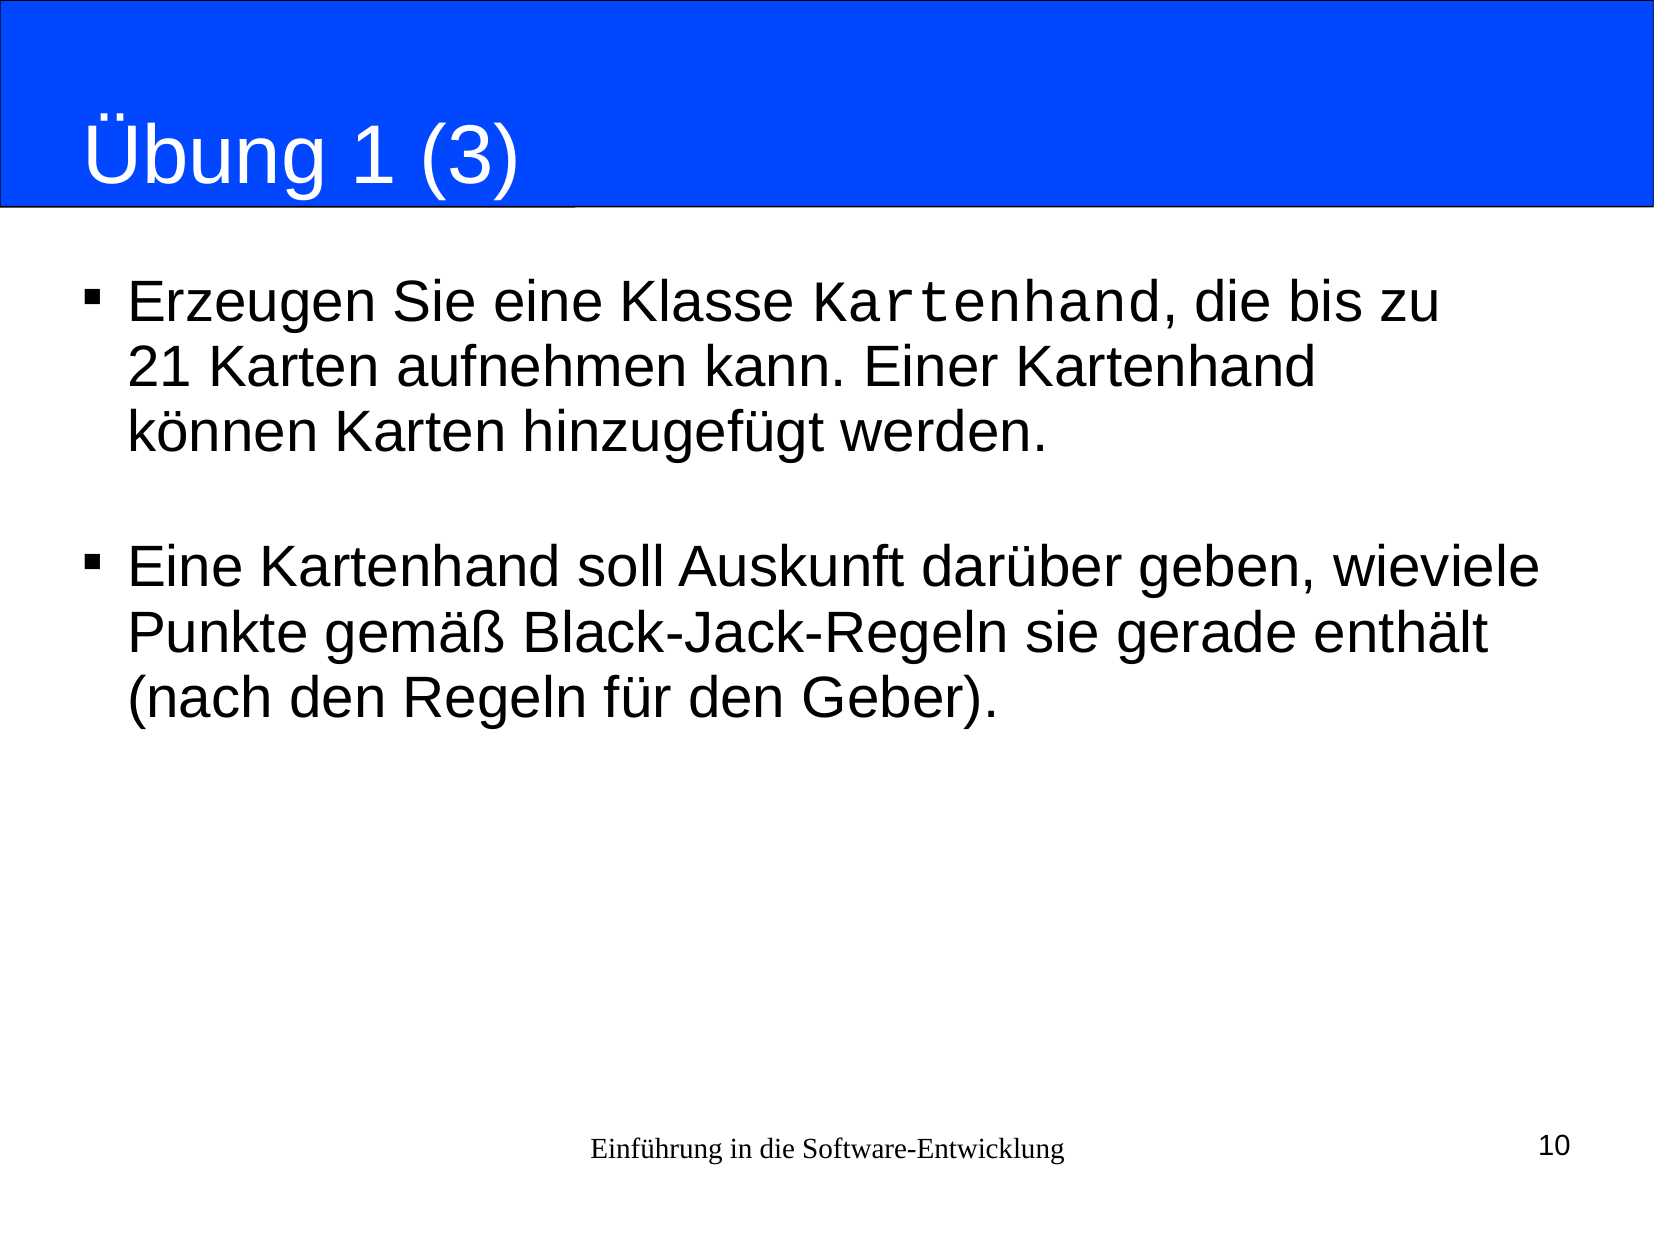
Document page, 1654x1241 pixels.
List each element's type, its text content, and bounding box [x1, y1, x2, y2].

footer Einführung in die Software-Entwicklung [565, 1129, 1090, 1216]
text_box [0, 0, 1654, 207]
title Übung 1 (3) [82, 49, 1571, 257]
subtitle Erzeugen Sie eine Klasse Kartenhand, die bis zu 21 Karten aufnehmen kann. Einer Kartenhand können Karten hinzugefügt werden. Eine Kartenhand soll Auskunft darüber geben, wieviele Punkte gemäß Black-Jack-Regeln sie gerade enthält (nach den Regeln für den Geber). [82, 265, 1572, 1085]
slide_number 10 [1185, 1129, 1571, 1216]
